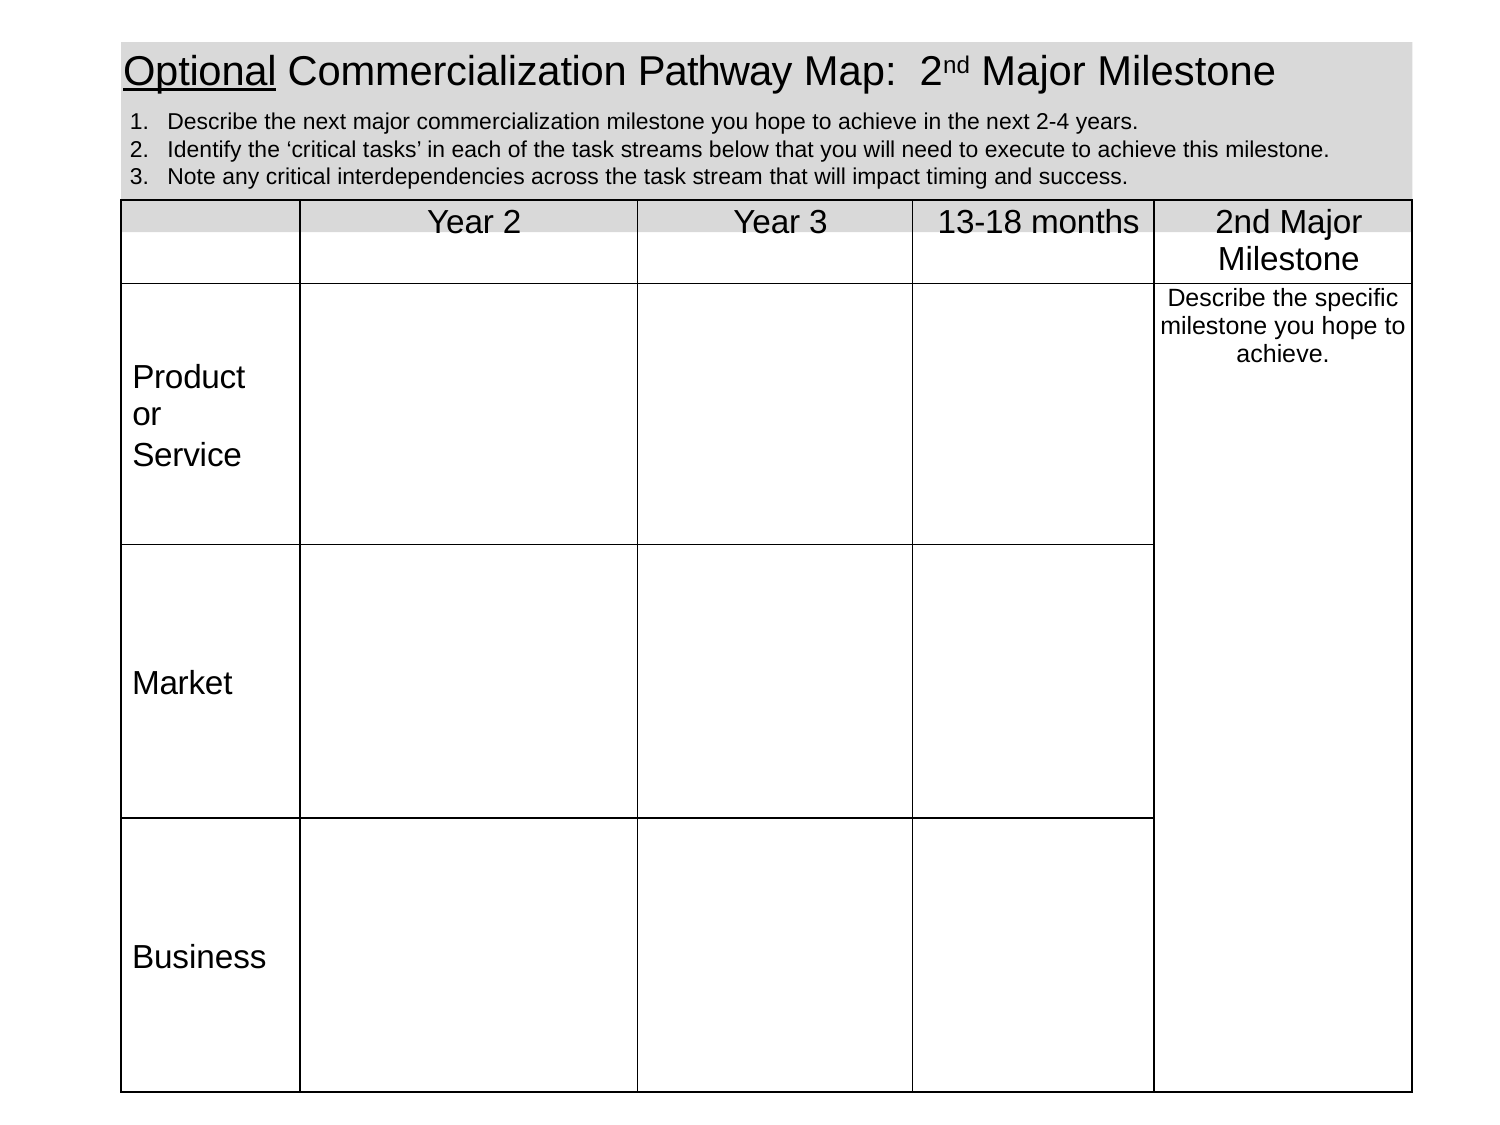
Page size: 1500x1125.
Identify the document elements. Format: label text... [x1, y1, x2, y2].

table_cell [301, 819, 637, 1091]
text_box Describe the next major commercialization milestone you hope to achieve in the next 2-4 years. Identify the ‘critical tasks’ in each of the task streams below that you will need to execute to achieve this milestone. Note any critical interdependencies across the task stream that will impact timing and success. [115, 99, 1347, 197]
table_header Year 3 [638, 201, 912, 283]
table_cell [913, 545, 1153, 817]
table_cell Describe the specific milestone you hope to achieve. [1155, 284, 1411, 1091]
table_cell [913, 284, 1153, 544]
table_cell [638, 545, 912, 817]
table_cell [301, 545, 637, 817]
table_header Year 2 [301, 201, 637, 283]
table_header 2nd Major Milestone [1155, 201, 1411, 283]
table_header 13-18 months [913, 201, 1153, 283]
table_cell [638, 284, 912, 544]
table_cell [913, 819, 1153, 1091]
table_cell Business [122, 819, 299, 1091]
table_header [122, 201, 299, 283]
title Optional Commercialization Pathway Map: 2nd Major Milestone [121, 42, 1413, 199]
table_cell [301, 284, 637, 544]
table_cell Market [122, 545, 299, 817]
table_cell [638, 819, 912, 1091]
table_cell Product or Service [122, 284, 299, 544]
